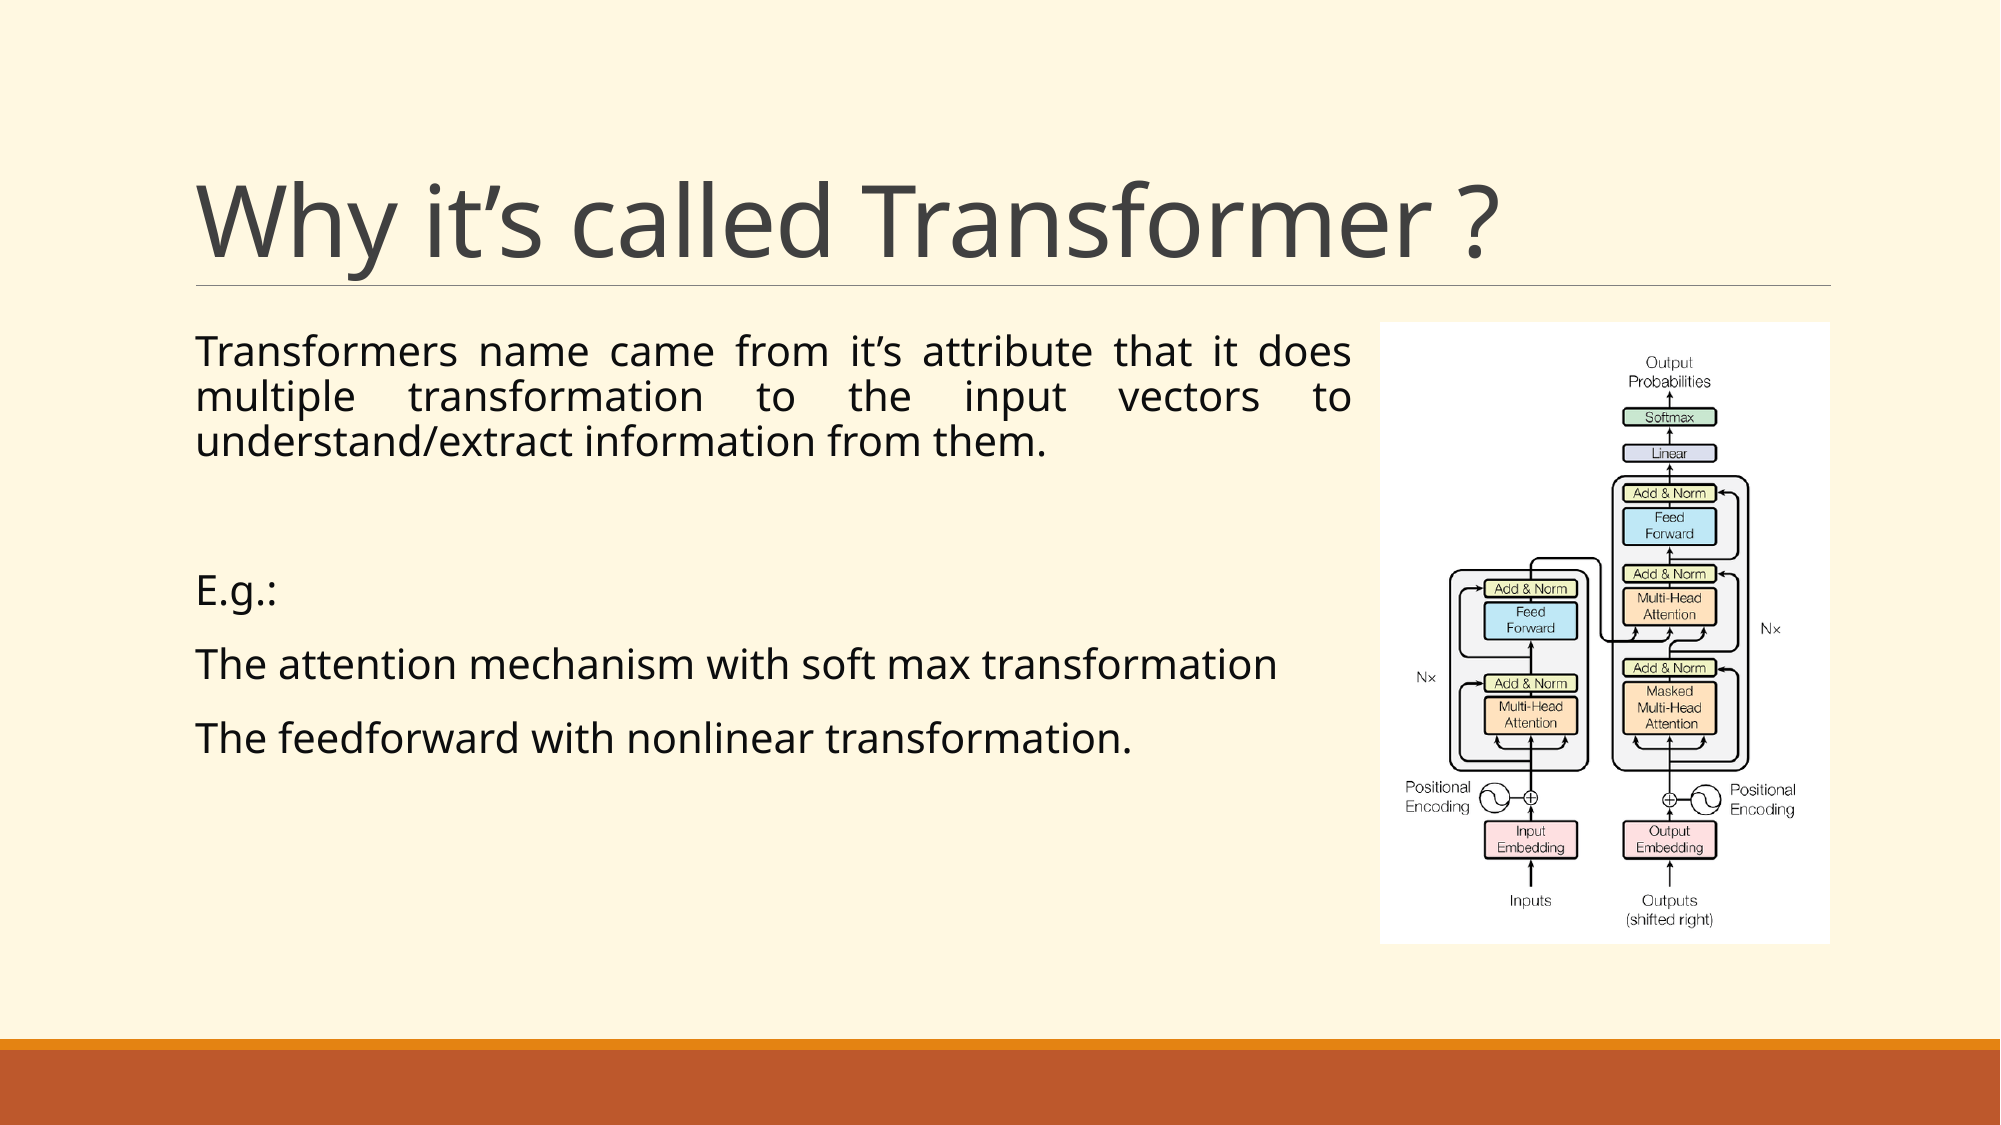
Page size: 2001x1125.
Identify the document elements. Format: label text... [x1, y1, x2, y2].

list Transformers name came from it’s attribute that it does multiple transformation to the input vectors to understand/extract information from them. E.g.: The attention mechanism with soft max transformation The feedforward with nonlinear transformation. [180, 322, 1353, 944]
picture [1379, 322, 1831, 945]
title Why it’s called Transformer ? [180, 47, 1830, 285]
